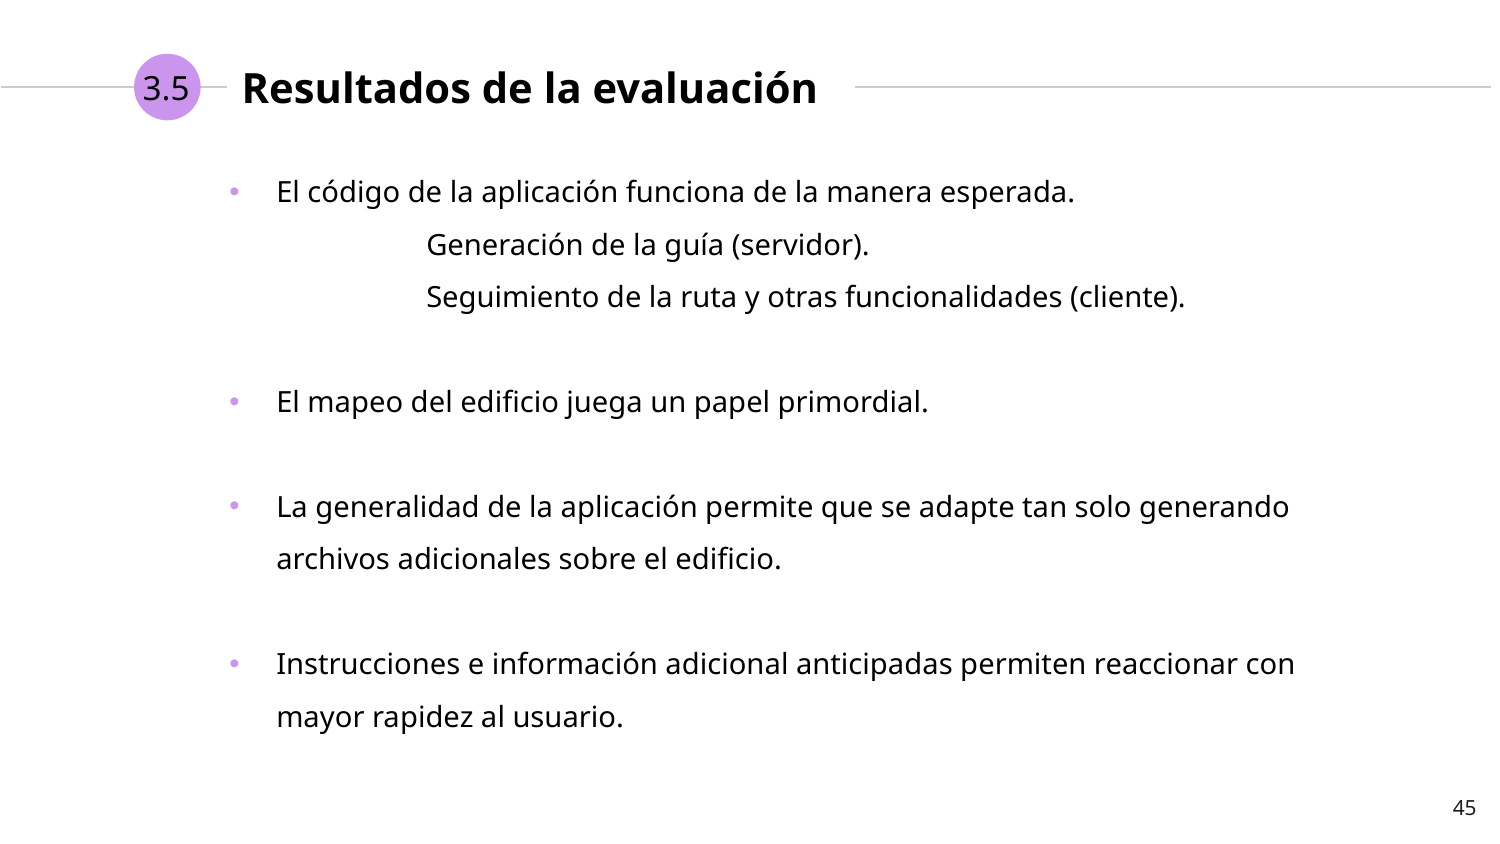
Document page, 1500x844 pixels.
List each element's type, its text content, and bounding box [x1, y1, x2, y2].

title Resultados de la evaluación [226, 51, 863, 123]
text_box El código de la aplicación funciona de la manera esperada. Generación de la guía (servidor). Seguimiento de la ruta y otras funcionalidades (cliente). El mapeo del edificio juega un papel primordial. La generalidad de la aplicación permite que se adapte tan solo generando archivos adicionales sobre el edificio. Instrucciones e información adicional anticipadas permiten reaccionar con mayor rapidez al usuario. [214, 148, 1390, 741]
slide_number 45 [1401, 779, 1492, 844]
text_box 3.5 [117, 51, 215, 123]
